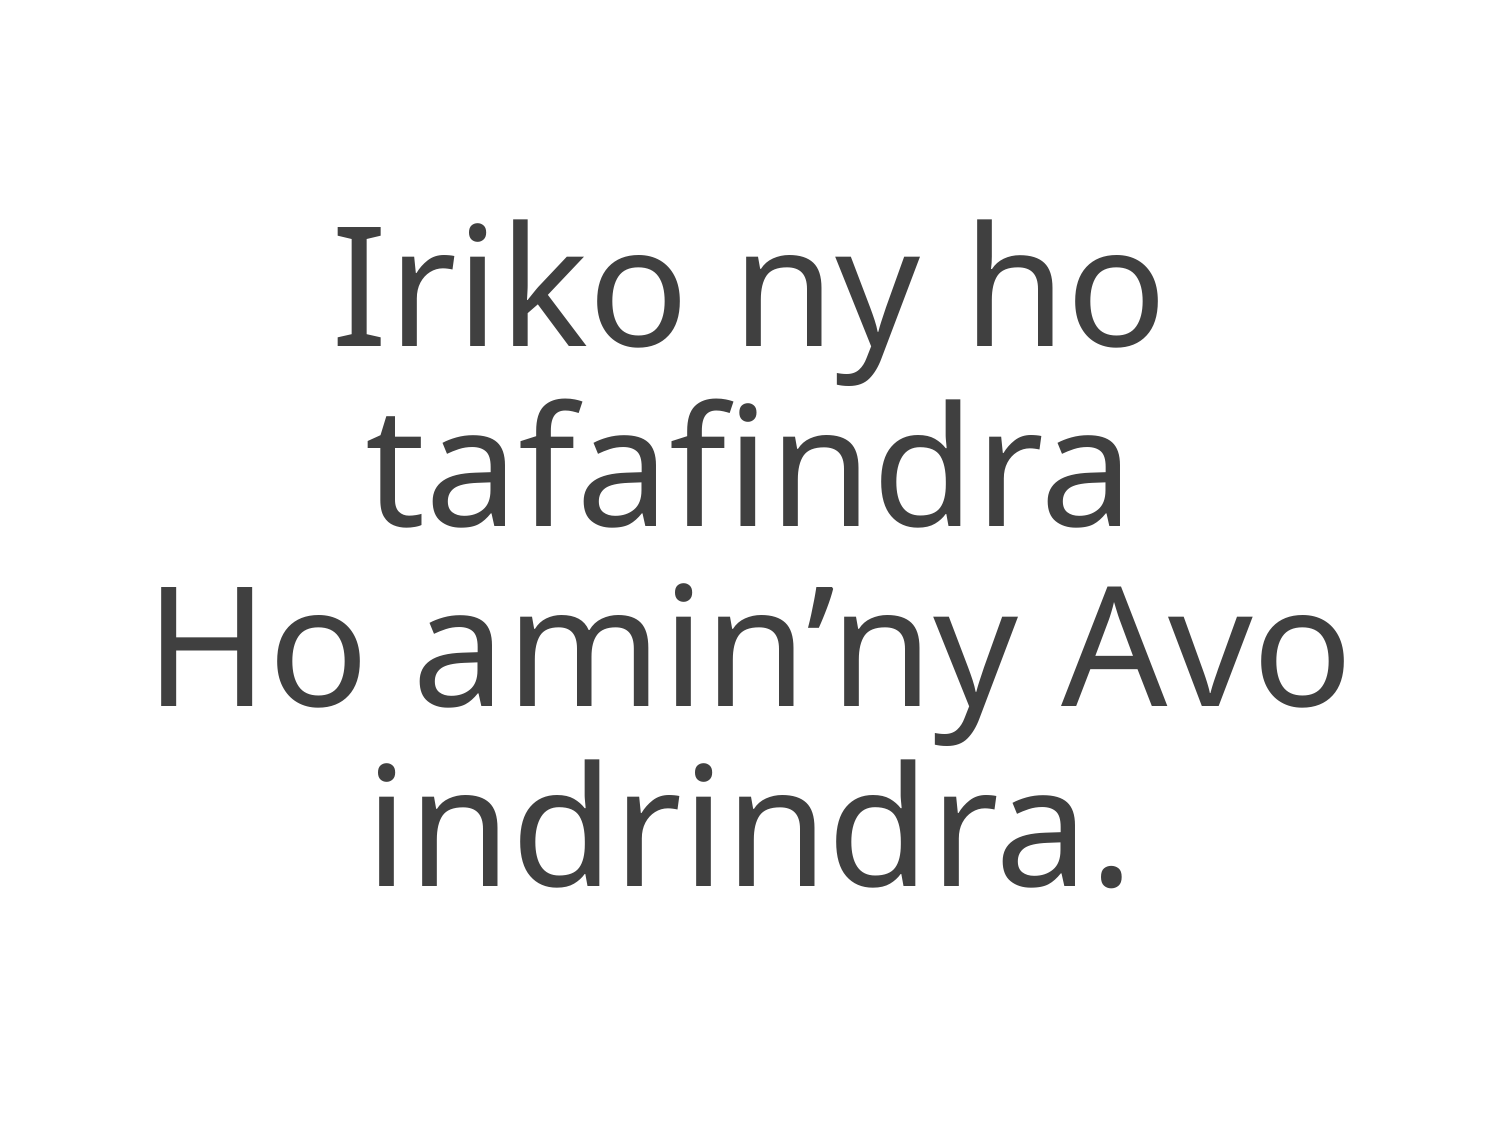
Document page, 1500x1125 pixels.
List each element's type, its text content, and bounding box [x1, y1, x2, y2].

title Iriko ny ho tafafindra Ho amin’ny Avo indrindra. [0, 453, 1500, 672]
